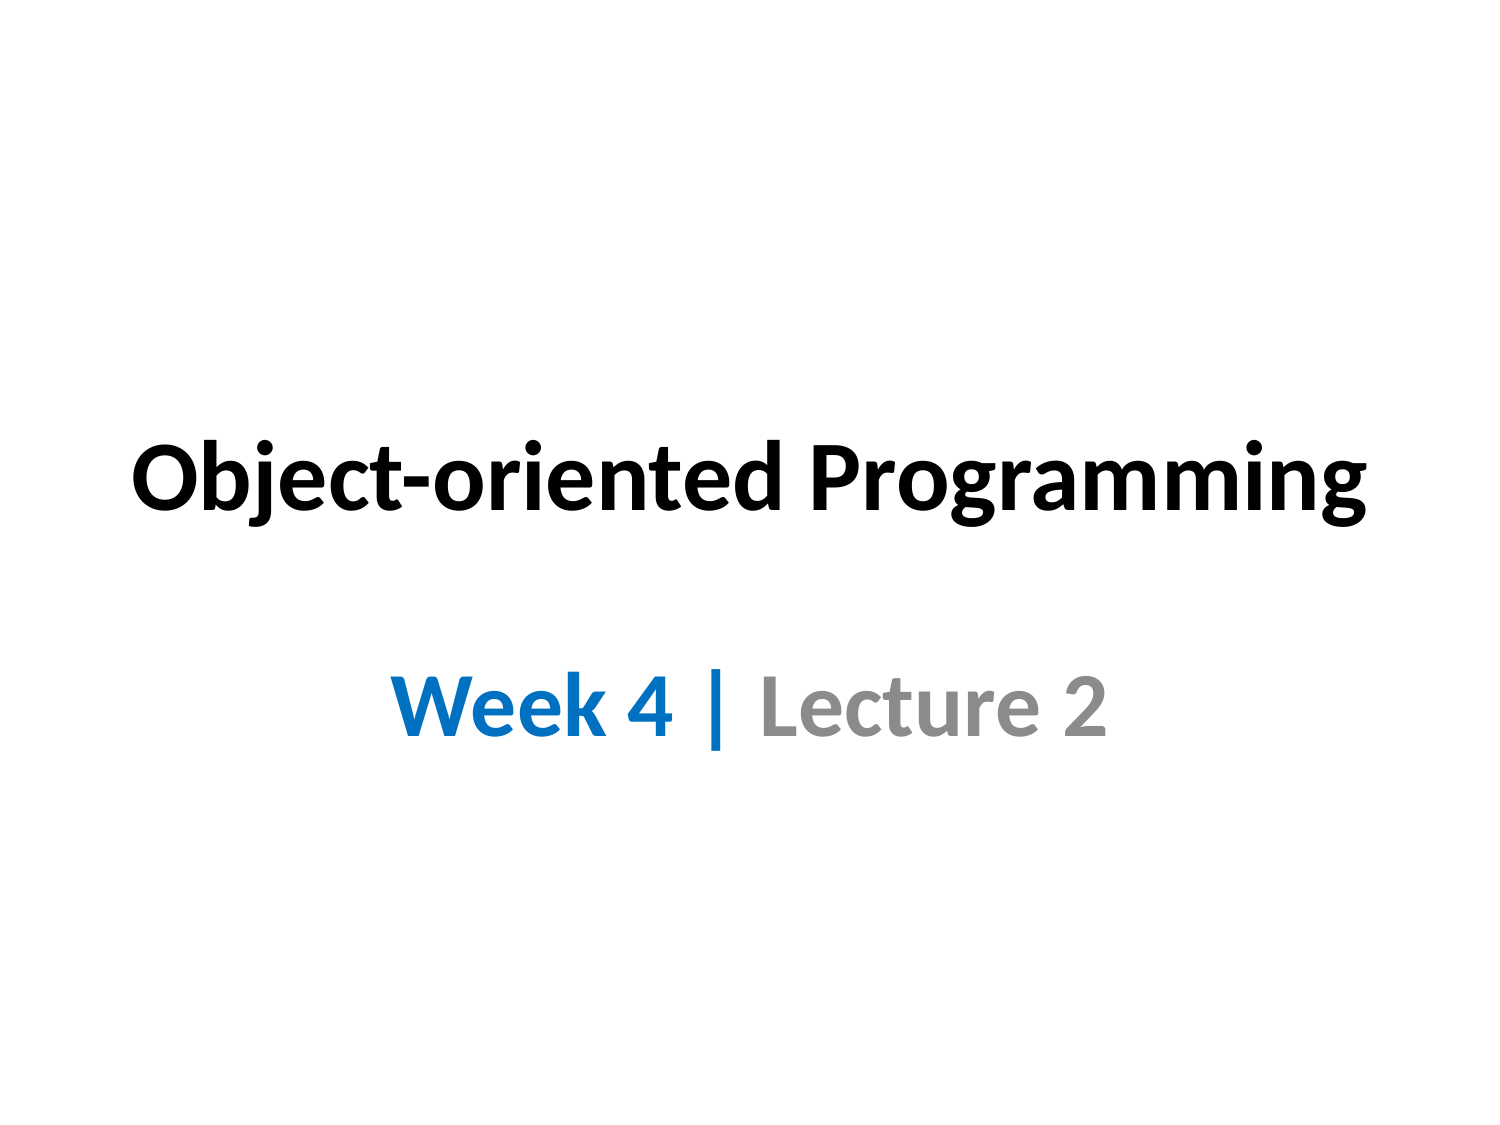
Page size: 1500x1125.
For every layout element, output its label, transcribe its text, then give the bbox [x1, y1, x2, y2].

title Object-oriented Programming [112, 349, 1388, 591]
subtitle Week 4 | Lecture 2 [225, 637, 1275, 925]
